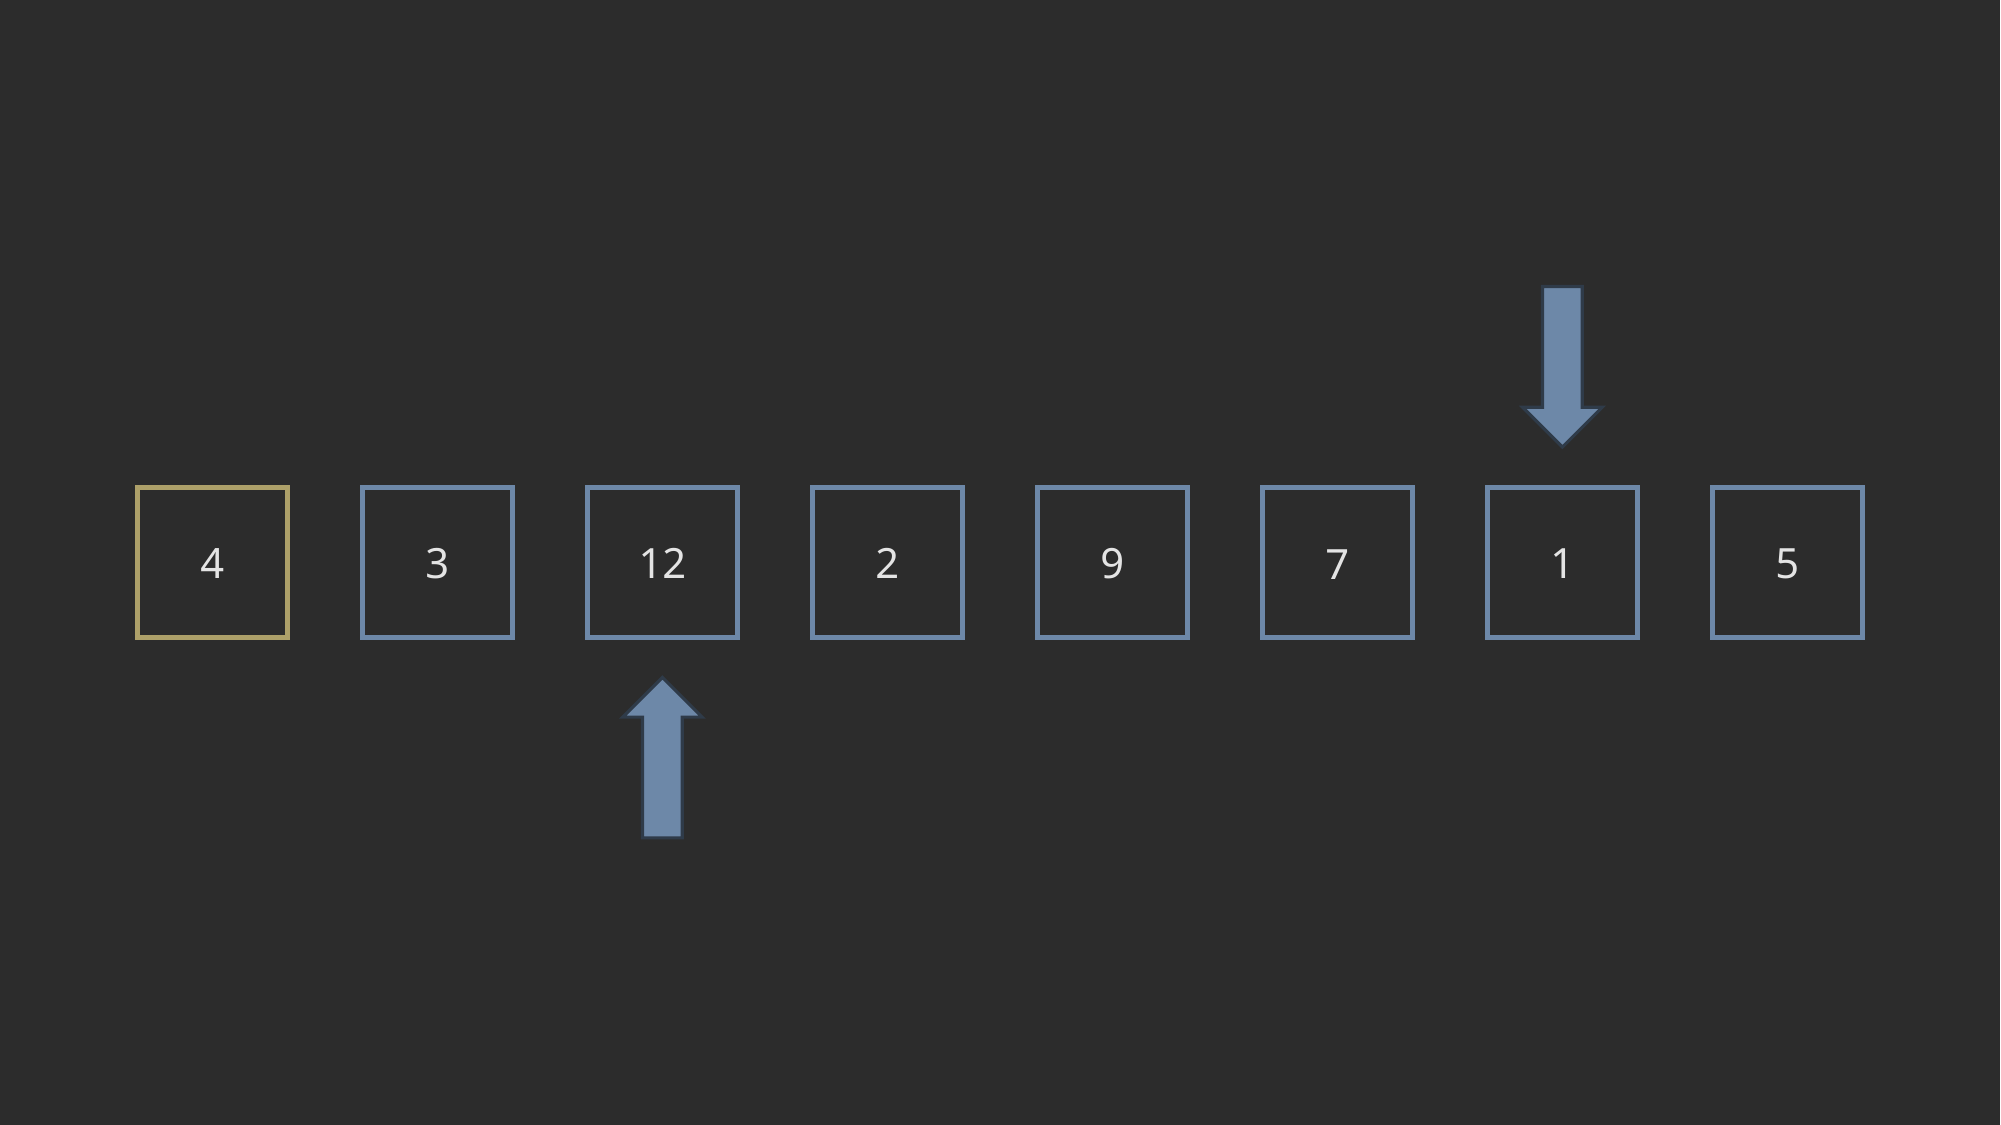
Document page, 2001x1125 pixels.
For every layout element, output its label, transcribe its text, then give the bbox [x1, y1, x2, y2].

text_box 3 [361, 486, 514, 639]
text_box 4 [136, 486, 289, 639]
text_box 1 [1486, 486, 1639, 639]
text_box 9 [1036, 486, 1189, 639]
text_box 7 [1261, 486, 1414, 639]
text_box [618, 675, 706, 840]
text_box 12 [586, 486, 739, 639]
text_box 2 [811, 486, 964, 639]
text_box [1518, 284, 1606, 450]
text_box 5 [1711, 486, 1864, 639]
